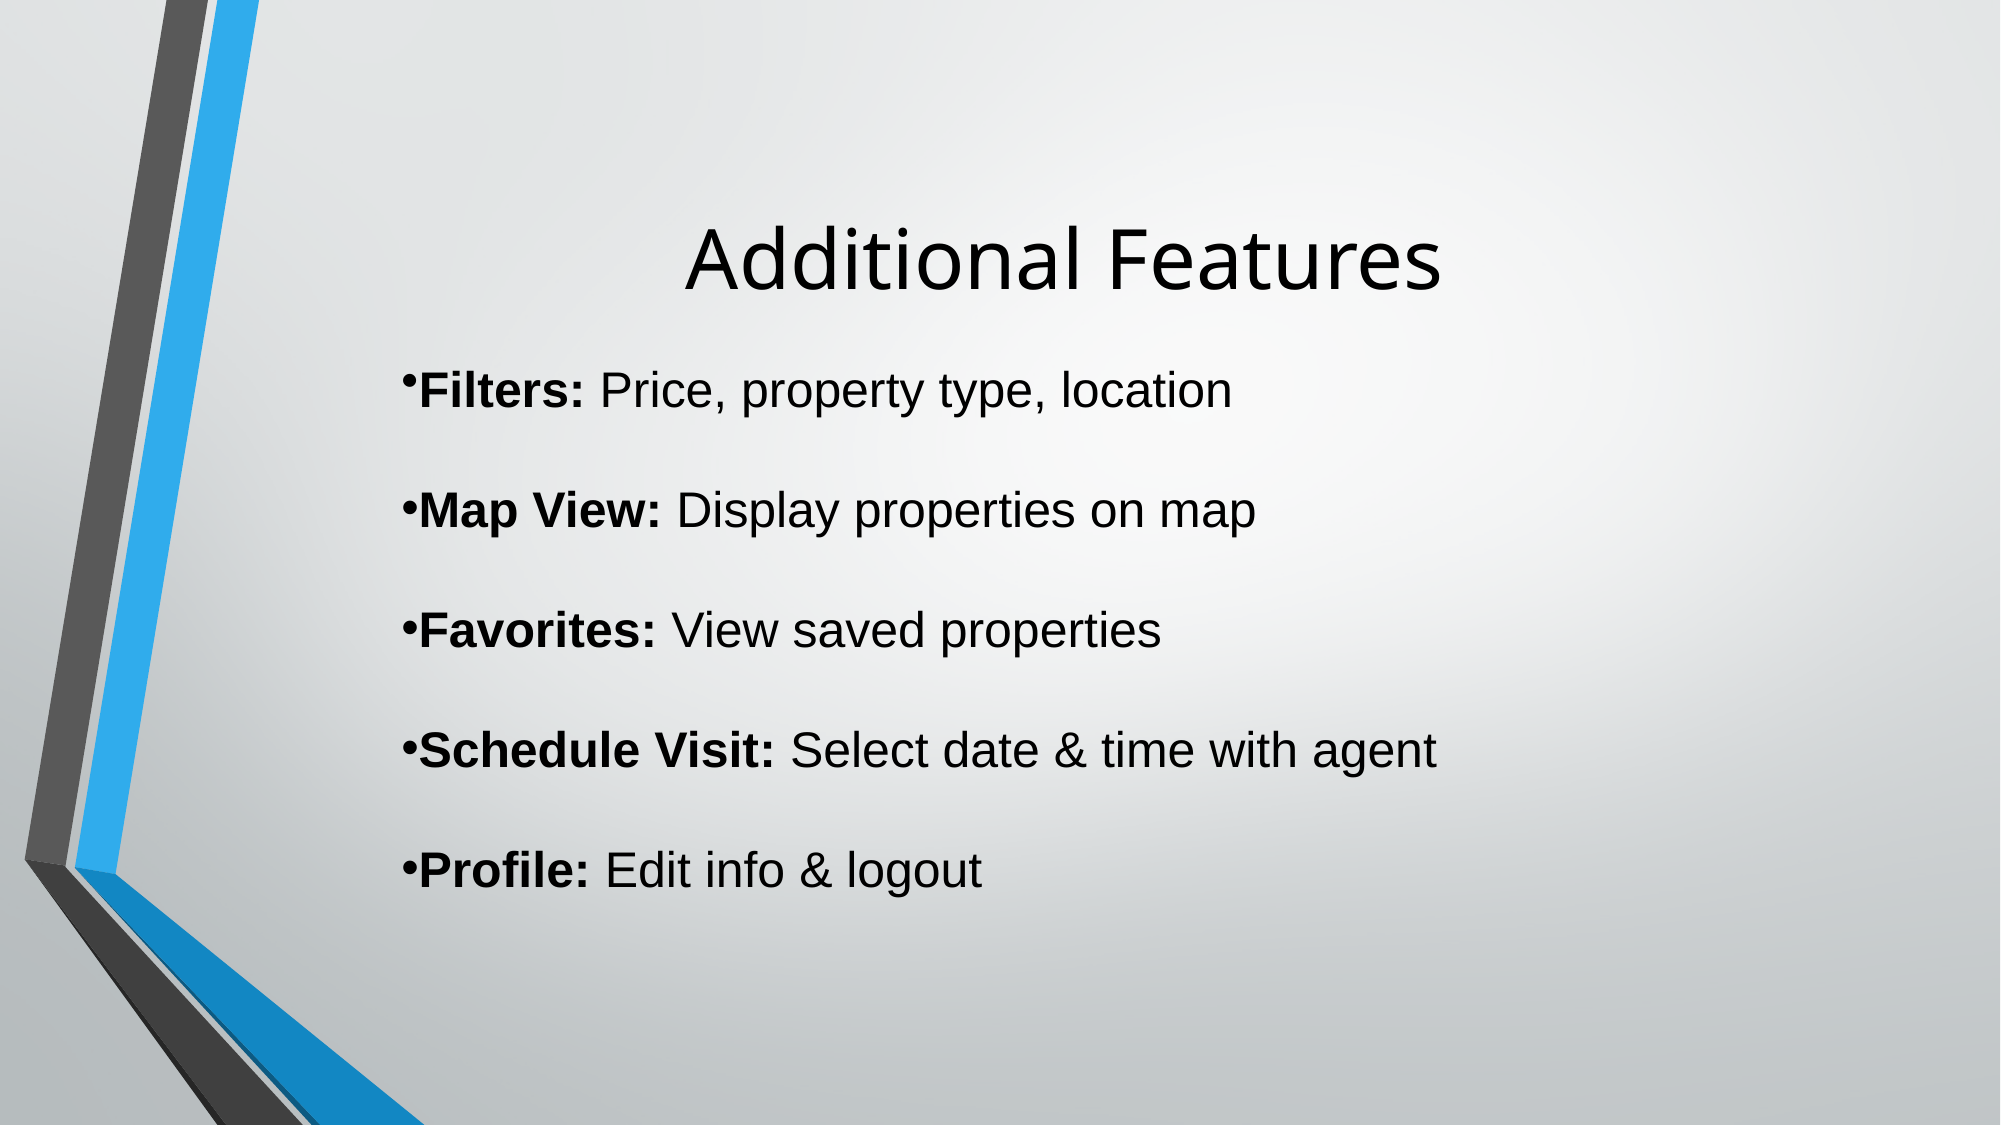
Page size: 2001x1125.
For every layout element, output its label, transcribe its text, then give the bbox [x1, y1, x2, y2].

title Additional Features [243, 112, 1887, 400]
list Filters: Price, property type, location Map View: Display properties on map Favorites: View saved properties Schedule Visit: Select date & time with agent Profile: Edit info & logout [386, 300, 2000, 954]
